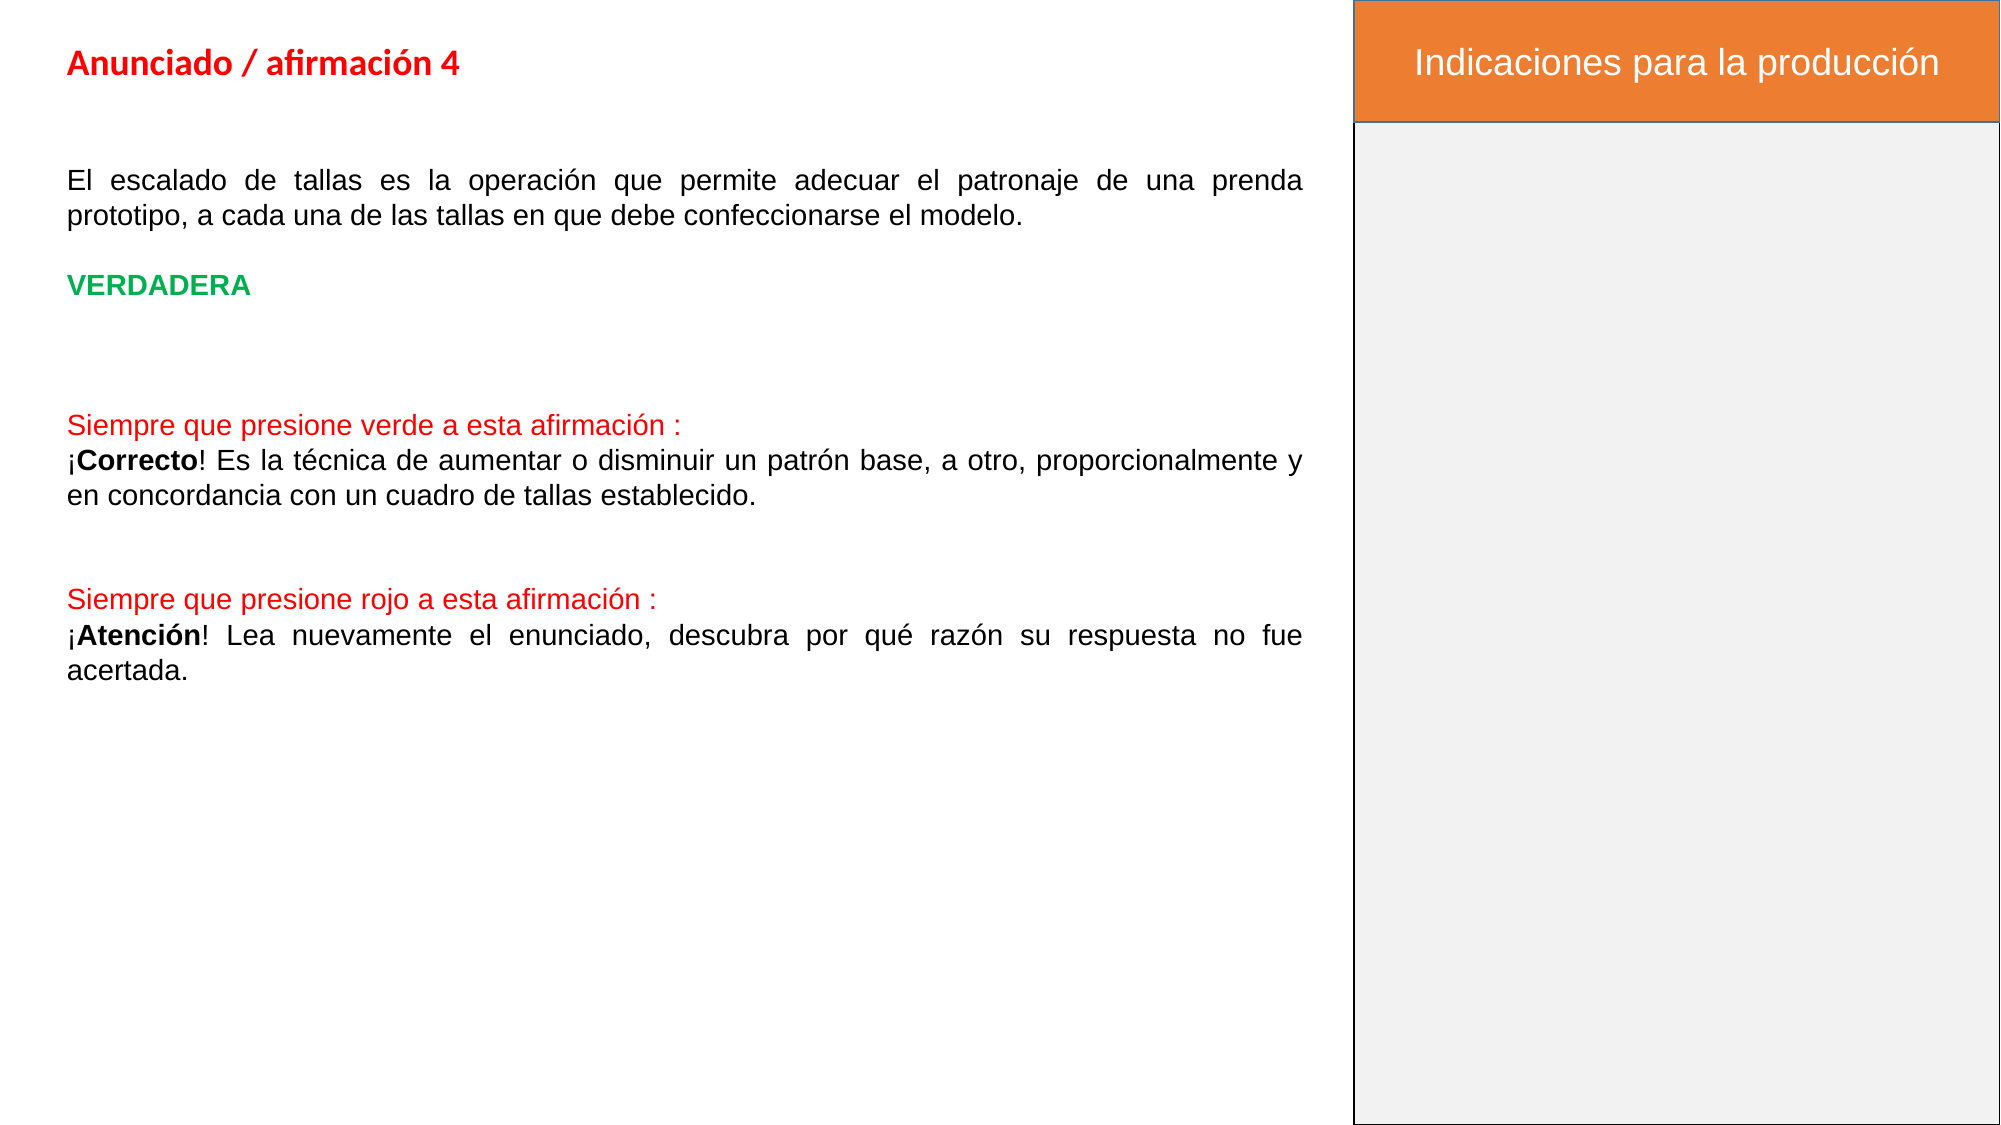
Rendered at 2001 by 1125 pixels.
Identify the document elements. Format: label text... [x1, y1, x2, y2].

text_box [1353, 122, 2000, 1125]
text_box El escalado de tallas es la operación que permite adecuar el patronaje de una prenda prototipo, a cada una de las tallas en que debe confeccionarse el modelo. VERDADERA Siempre que presione verde a esta afirmación : ¡Correcto! Es la técnica de aumentar o disminuir un patrón base, a otro, proporcionalmente y en concordancia con un cuadro de tallas establecido. Siempre que presione rojo a esta afirmación : ¡Atención! Lea nuevamente el enunciado, descubra por qué razón su respuesta no fue acertada. [52, 153, 1320, 694]
text_box Anunciado / afirmación 4 [52, 30, 1303, 91]
text_box Indicaciones para la producción [1353, 0, 2000, 122]
